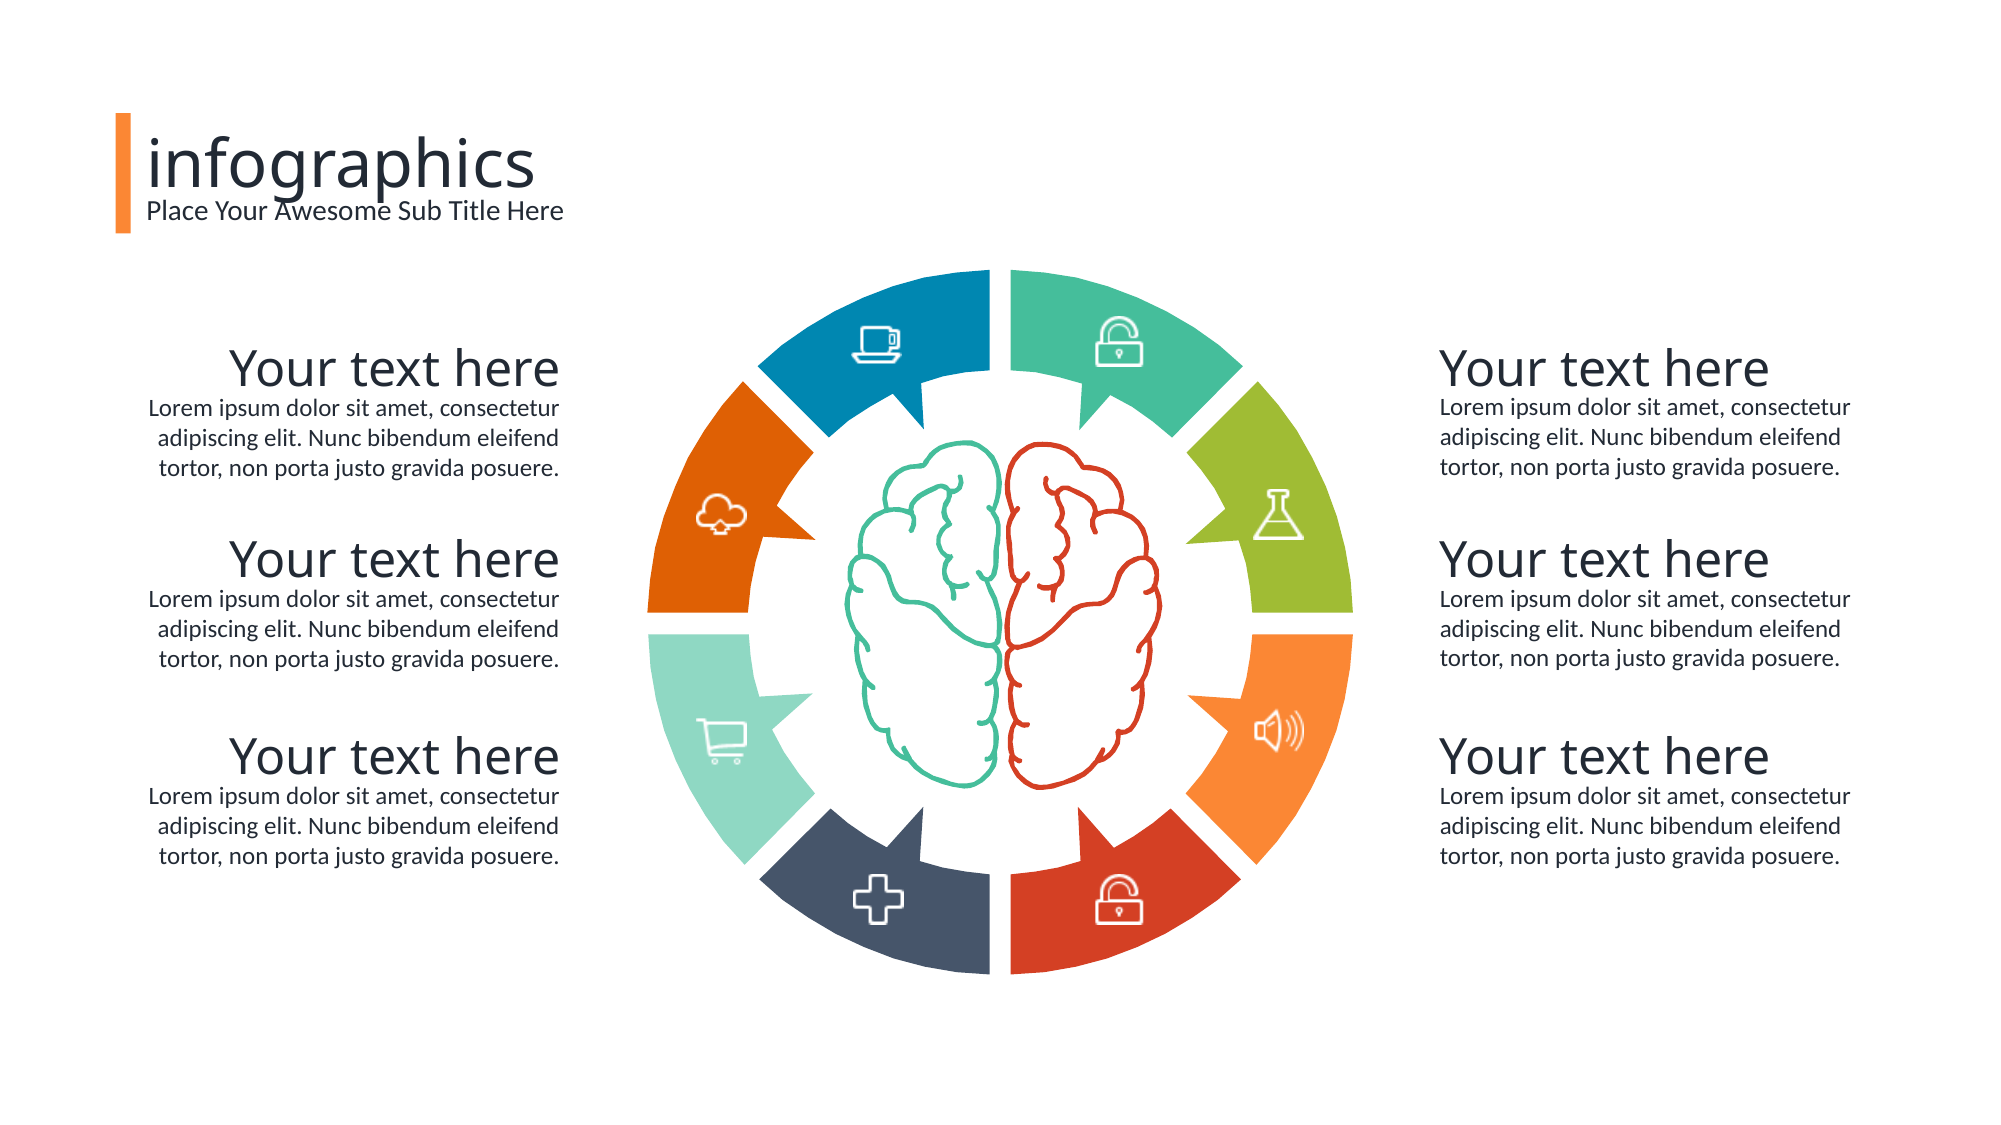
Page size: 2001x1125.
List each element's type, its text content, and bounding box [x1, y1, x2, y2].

text_box [648, 634, 816, 865]
text_box Lorem ipsum dolor sit amet, consectetur adipiscing elit. Nunc bibendum eleifend tortor, non porta justo gravida posuere. [94, 404, 576, 489]
picture [696, 489, 747, 540]
text_box Lorem ipsum dolor sit amet, consectetur adipiscing elit. Nunc bibendum eleifend tortor, non porta justo gravida posuere. [94, 793, 576, 877]
text_box Lorem ipsum dolor sit amet, consectetur adipiscing elit. Nunc bibendum eleifend tortor, non porta justo gravida posuere. [1425, 792, 1907, 877]
text_box [1010, 806, 1241, 975]
text_box Your text here [1425, 328, 1907, 404]
text_box [1185, 381, 1353, 613]
text_box [647, 381, 816, 613]
text_box [757, 269, 990, 438]
picture [1253, 706, 1304, 757]
text_box [1010, 269, 1243, 438]
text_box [115, 112, 779, 235]
text_box Lorem ipsum dolor sit amet, consectetur adipiscing elit. Nunc bibendum eleifend tortor, non porta justo gravida posuere. [1425, 595, 1907, 680]
text_box [759, 806, 990, 975]
text_box Your text here [1425, 519, 1907, 595]
text_box Lorem ipsum dolor sit amet, consectetur adipiscing elit. Nunc bibendum eleifend tortor, non porta justo gravida posuere. [94, 595, 576, 680]
picture [1094, 874, 1145, 925]
text_box Your text here [94, 717, 576, 793]
picture [696, 717, 747, 768]
picture [852, 326, 901, 363]
text_box Your text here [94, 329, 576, 404]
picture [1094, 316, 1145, 367]
picture [1253, 489, 1304, 540]
picture [853, 874, 904, 925]
text_box Your text here [1425, 717, 1907, 792]
text_box [1185, 634, 1353, 865]
text_box [1004, 441, 1163, 790]
text_box Your text here [94, 520, 576, 595]
text_box Lorem ipsum dolor sit amet, consectetur adipiscing elit. Nunc bibendum eleifend tortor, non porta justo gravida posuere. [1425, 404, 1907, 489]
text_box [844, 440, 1003, 789]
